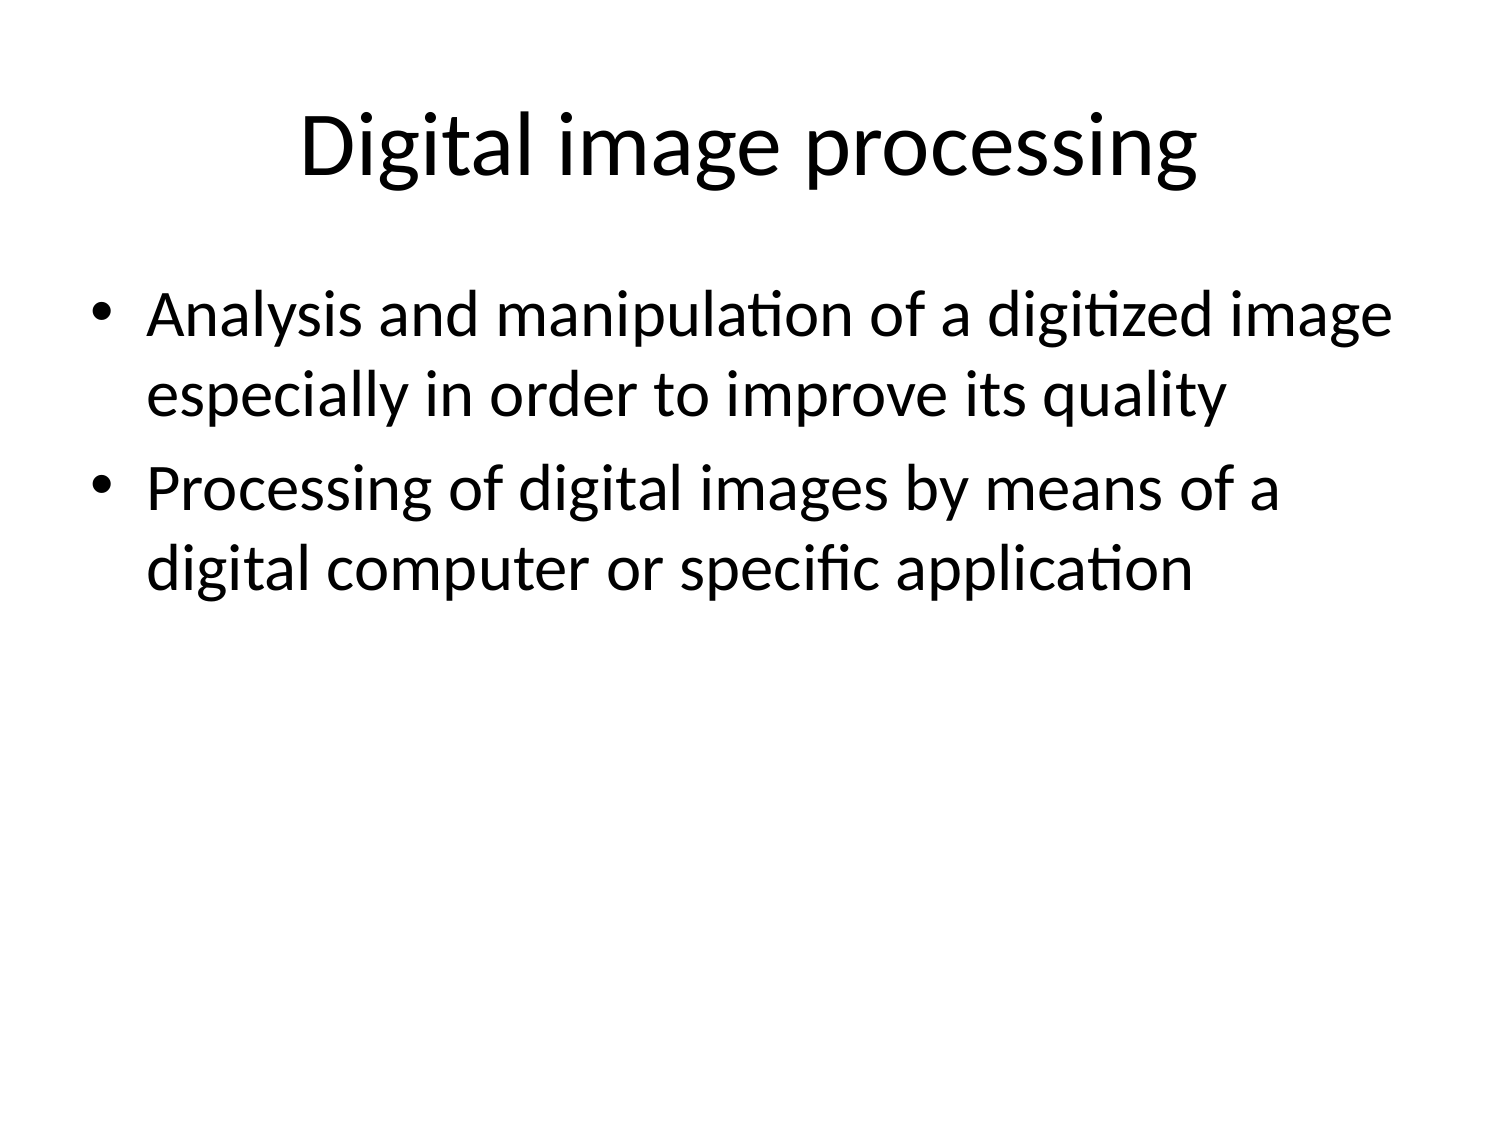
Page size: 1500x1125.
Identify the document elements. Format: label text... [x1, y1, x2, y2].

list Analysis and manipulation of a digitized image especially in order to improve its quality Processing of digital images by means of a digital computer or specific application [75, 262, 1425, 1005]
title Digital image processing [75, 45, 1425, 233]
